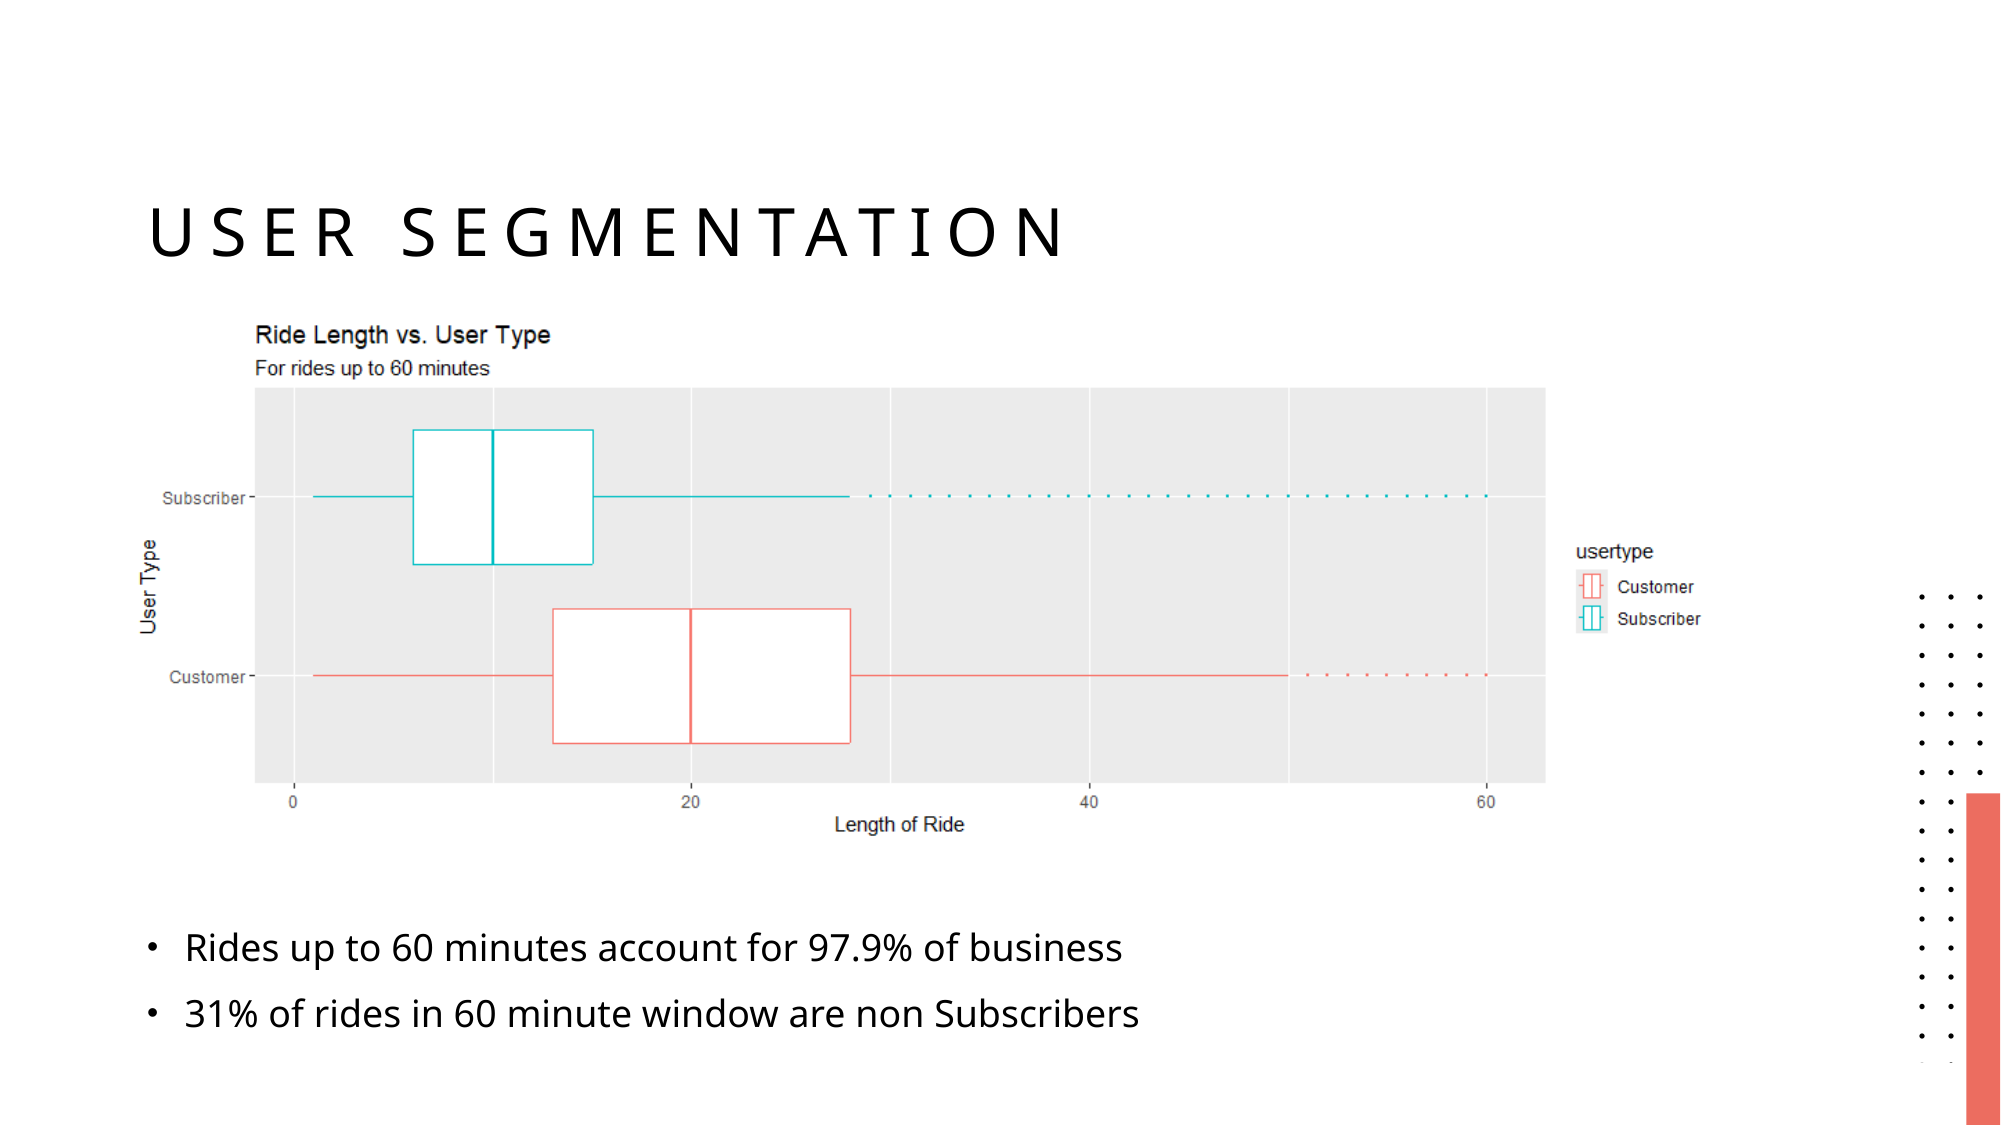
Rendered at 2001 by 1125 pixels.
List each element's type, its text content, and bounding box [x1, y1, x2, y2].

picture [1907, 582, 1994, 1064]
title User segmentation [132, 59, 1819, 278]
picture [132, 320, 1709, 847]
list Rides up to 60 minutes account for 97.9% of business 31% of rides in 60 minute window are non Subscribers [132, 907, 1447, 1110]
